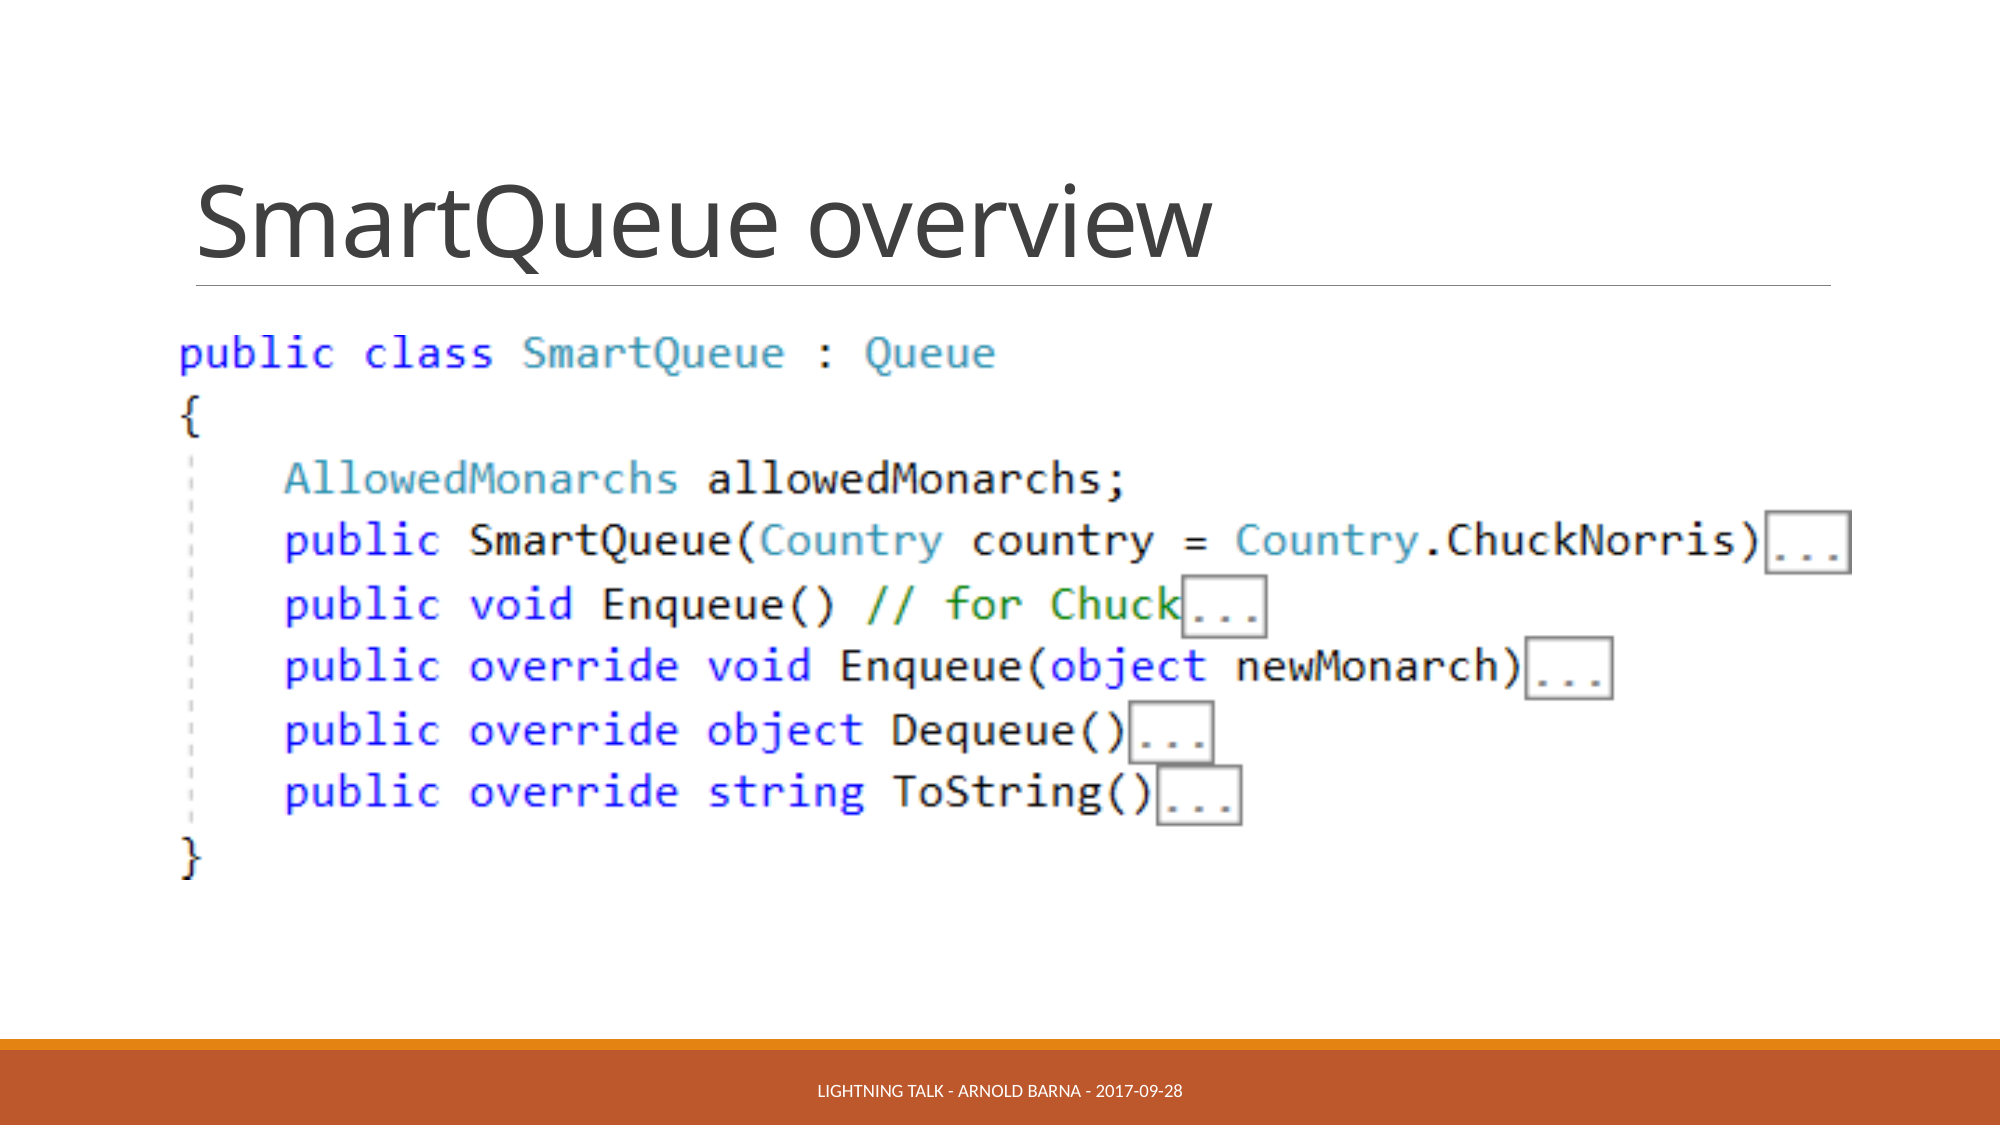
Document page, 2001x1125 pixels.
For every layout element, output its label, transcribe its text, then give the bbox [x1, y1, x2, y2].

footer Lightning talk - Arnold BARNA - 2017-09-28 [604, 1059, 1396, 1120]
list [179, 334, 1852, 880]
title SmartQueue overview [180, 47, 1830, 285]
